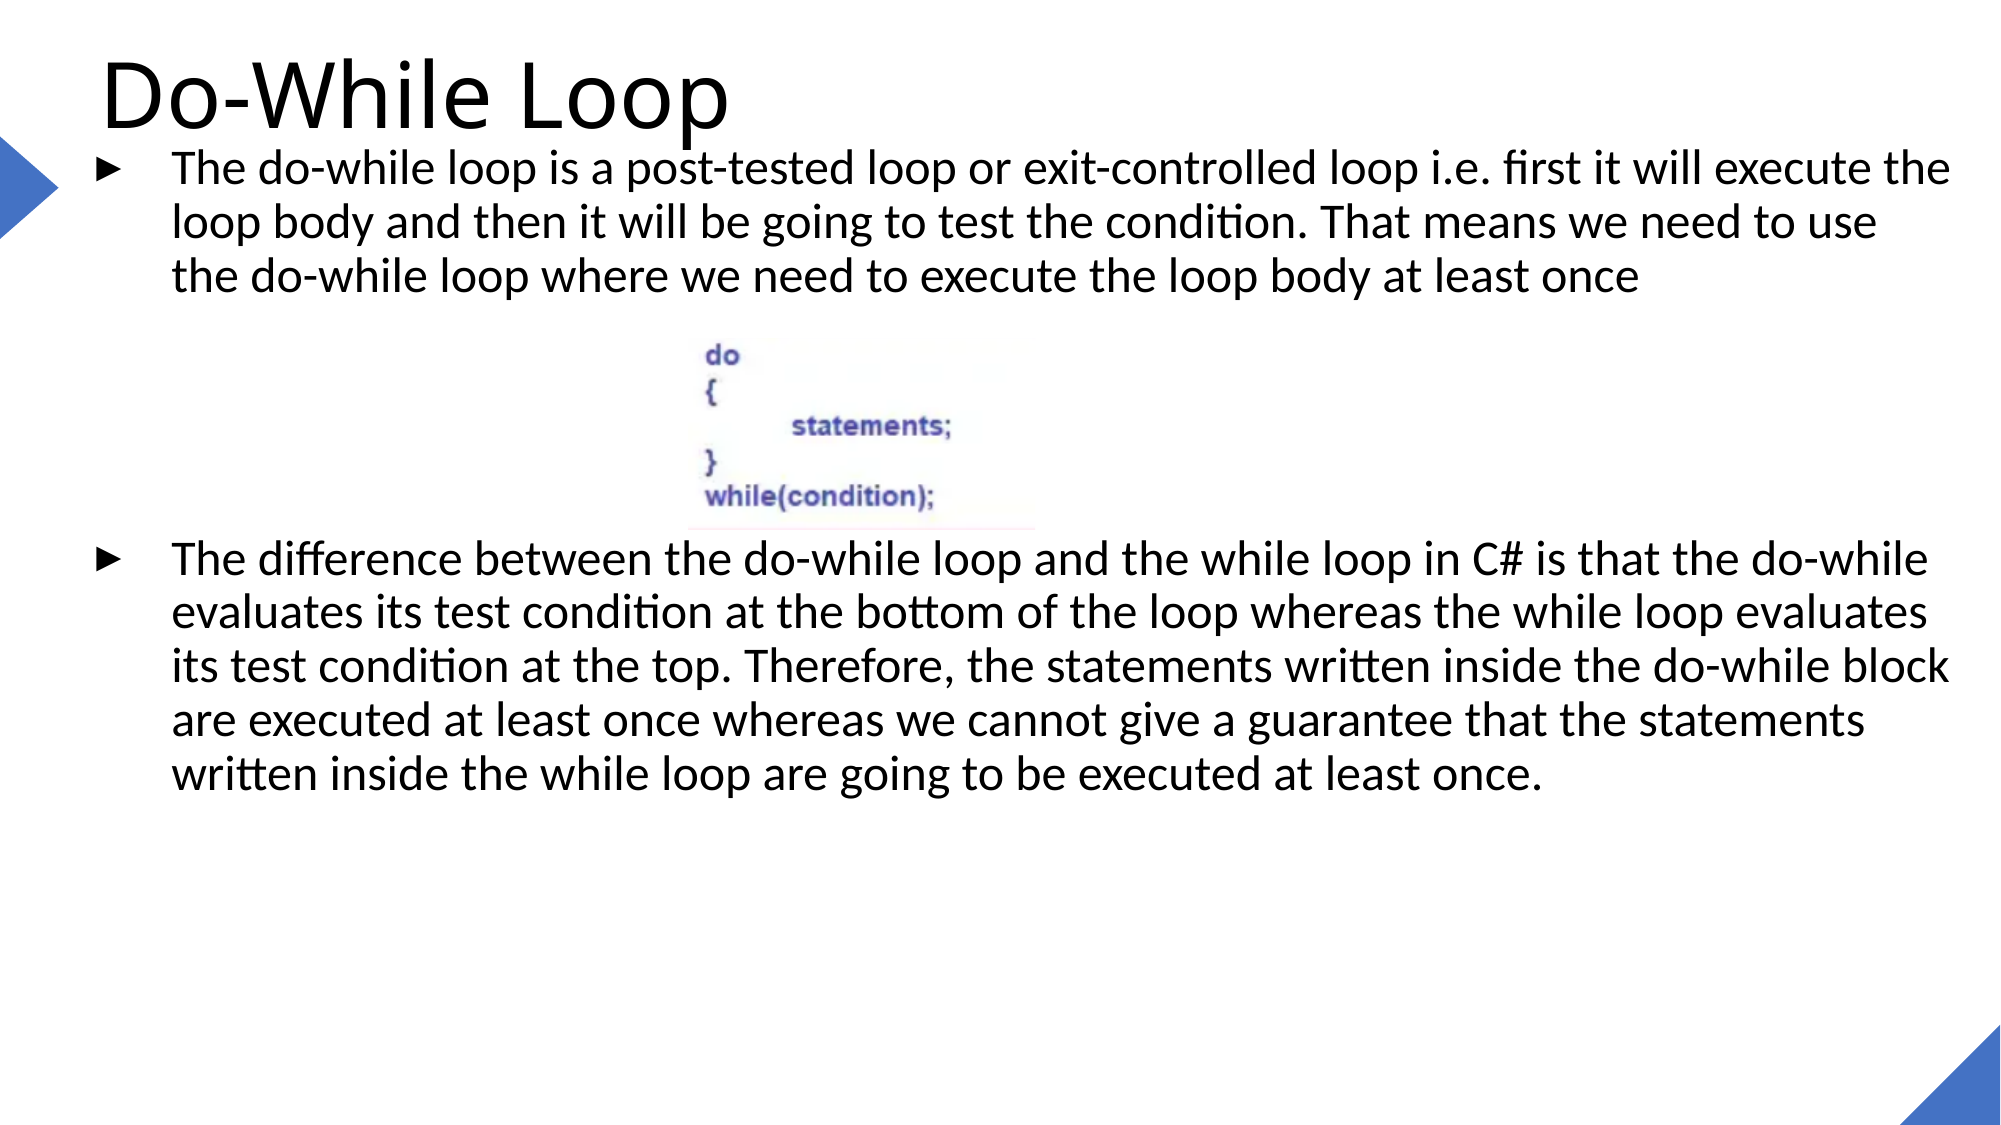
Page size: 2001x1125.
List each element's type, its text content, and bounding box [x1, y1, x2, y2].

list The do-while loop is a post-tested loop or exit-controlled loop i.e. first it will execute the loop body and then it will be going to test the condition. That means we need to use the do-while loop where we need to execute the loop body at least once The difference between the do-while loop and the while loop in C# is that the do-while evaluates its test condition at the bottom of the loop whereas the while loop evaluates its test condition at the top. Therefore, the statements written inside the do-while block are executed at least once whereas we cannot give a guarantee that the statements written inside the while loop are going to be executed at least once. [71, 141, 1953, 1055]
picture [688, 338, 1036, 530]
title Do-While Loop [99, 48, 1337, 141]
